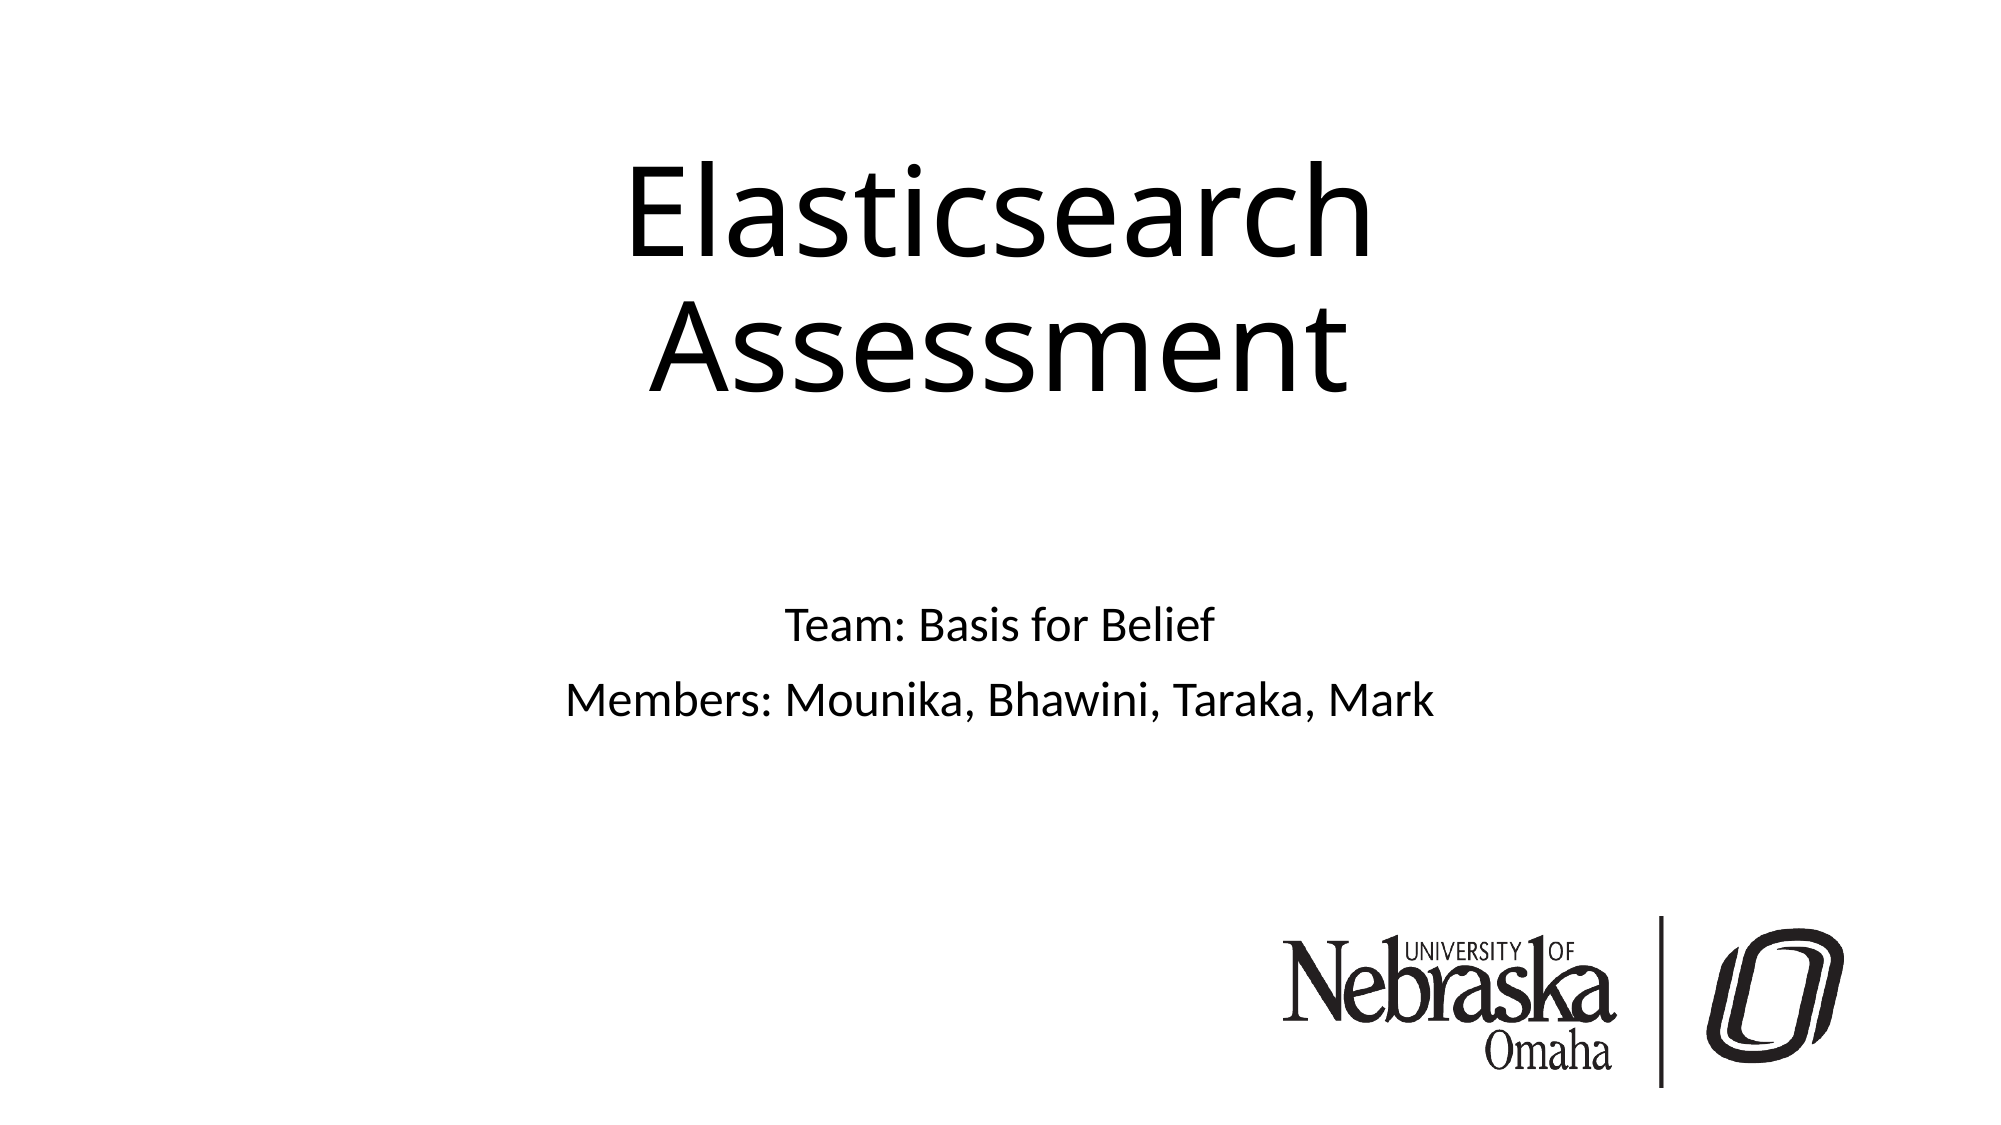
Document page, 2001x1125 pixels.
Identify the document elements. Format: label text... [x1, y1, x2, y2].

subtitle Team: Basis for Belief Members: Mounika, Bhawini, Taraka, Mark [249, 590, 1750, 863]
picture [1283, 916, 1844, 1088]
title Elasticsearch Assessment [249, 184, 1750, 576]
